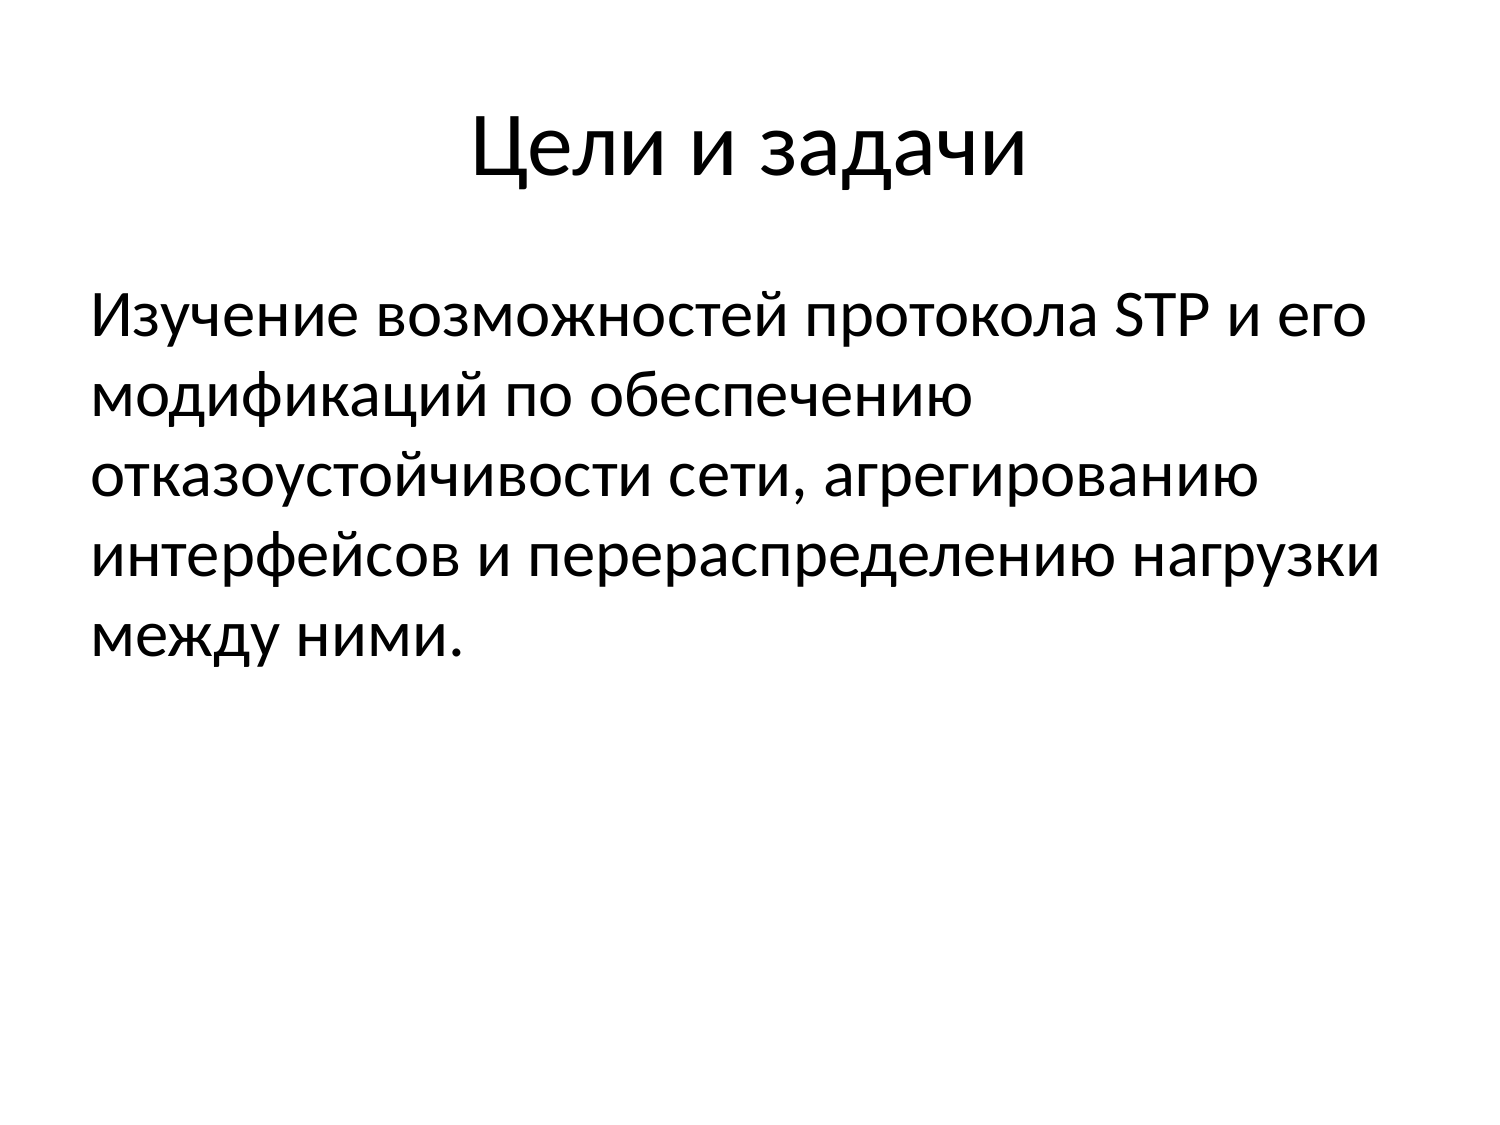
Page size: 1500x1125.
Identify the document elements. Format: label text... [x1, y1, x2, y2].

list Изучение возможностей протокола STP и его модификаций по обеспечению отказоустойчивости сети, агрегированию интерфейсов и перераспределению нагрузки между ними. [75, 262, 1425, 1005]
title Цели и задачи [75, 45, 1425, 233]
